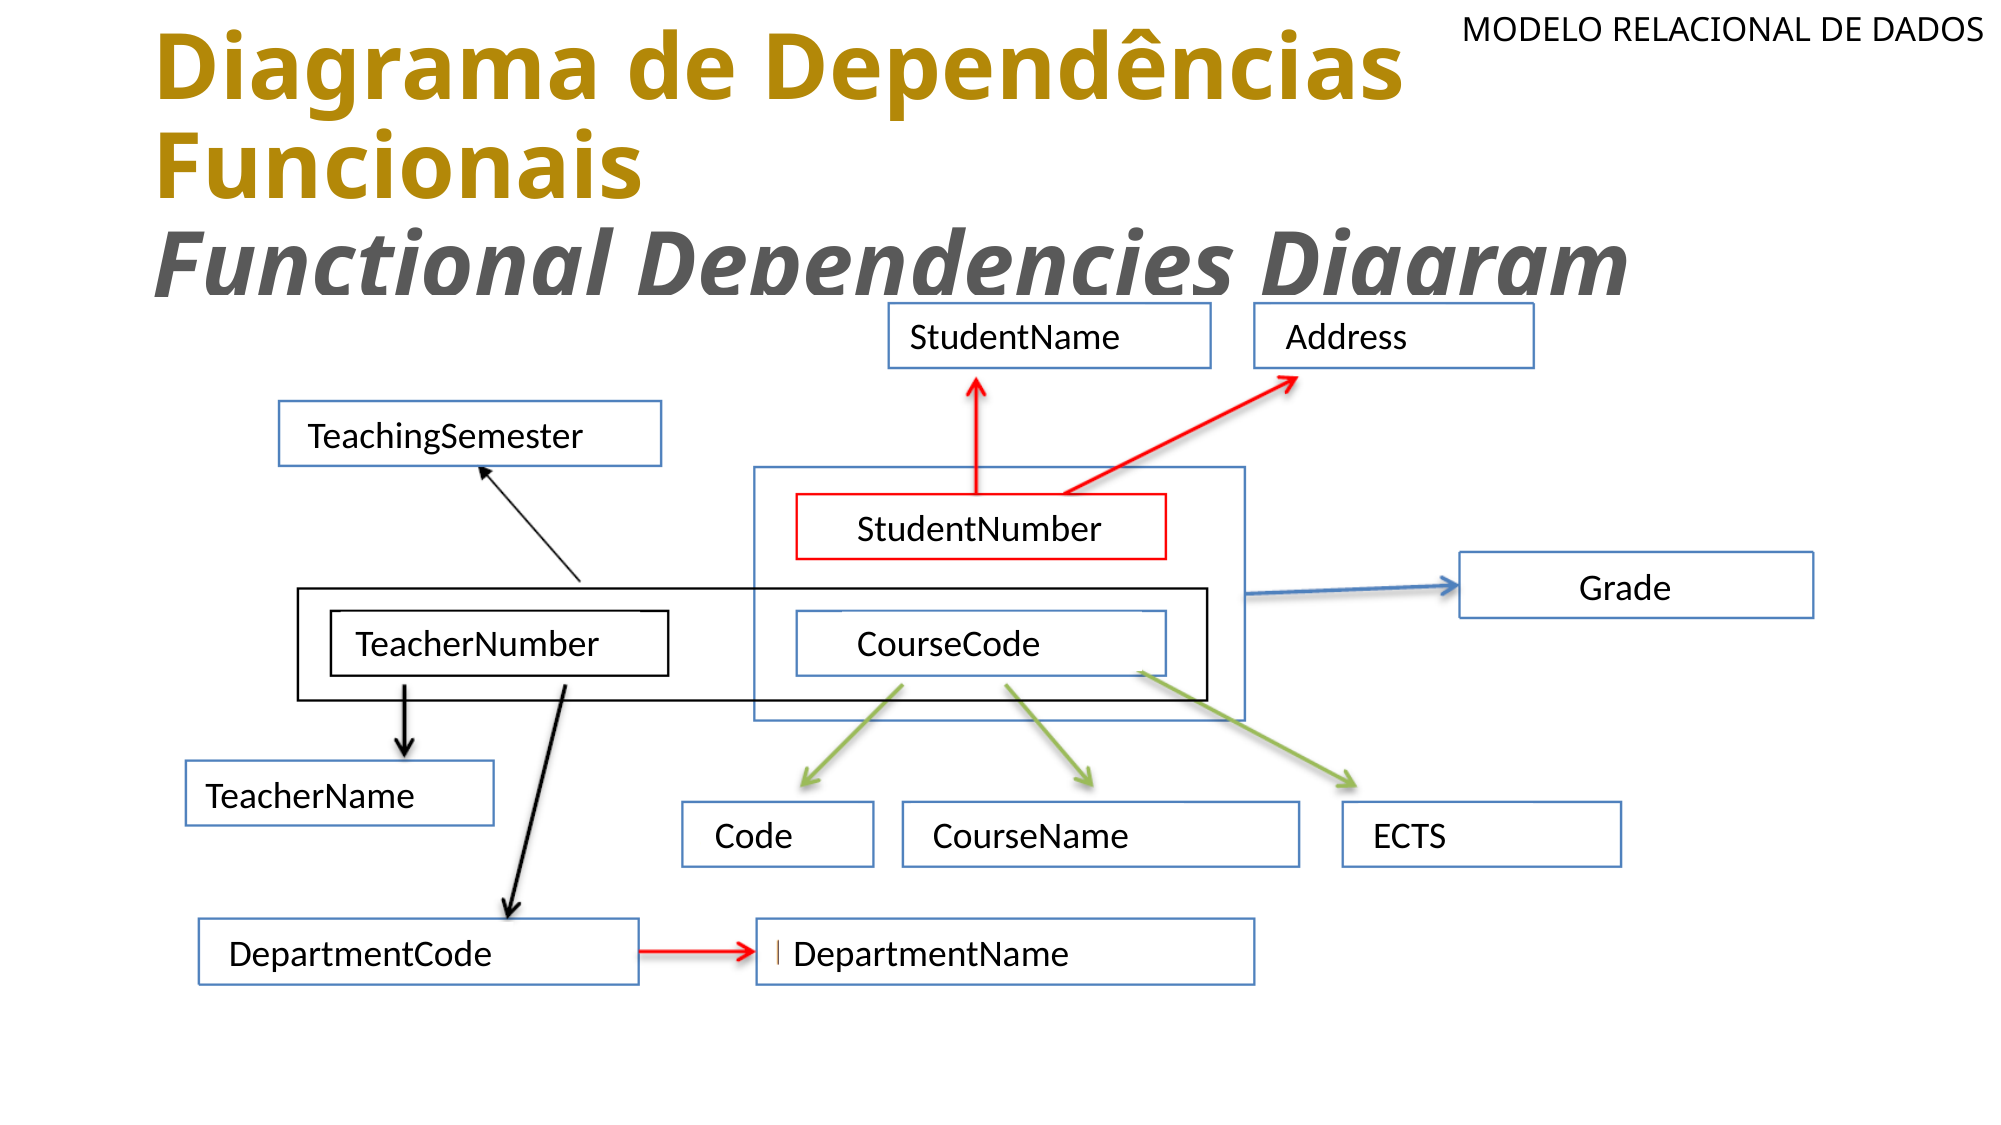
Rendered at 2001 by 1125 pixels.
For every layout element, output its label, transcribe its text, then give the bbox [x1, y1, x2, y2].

title Diagrama de Dependências Funcionais Functional Dependencies Diagram [137, 59, 1863, 278]
text_box MODELO RELACIONAL DE DADOS [1303, 0, 2000, 56]
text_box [173, 295, 1824, 993]
